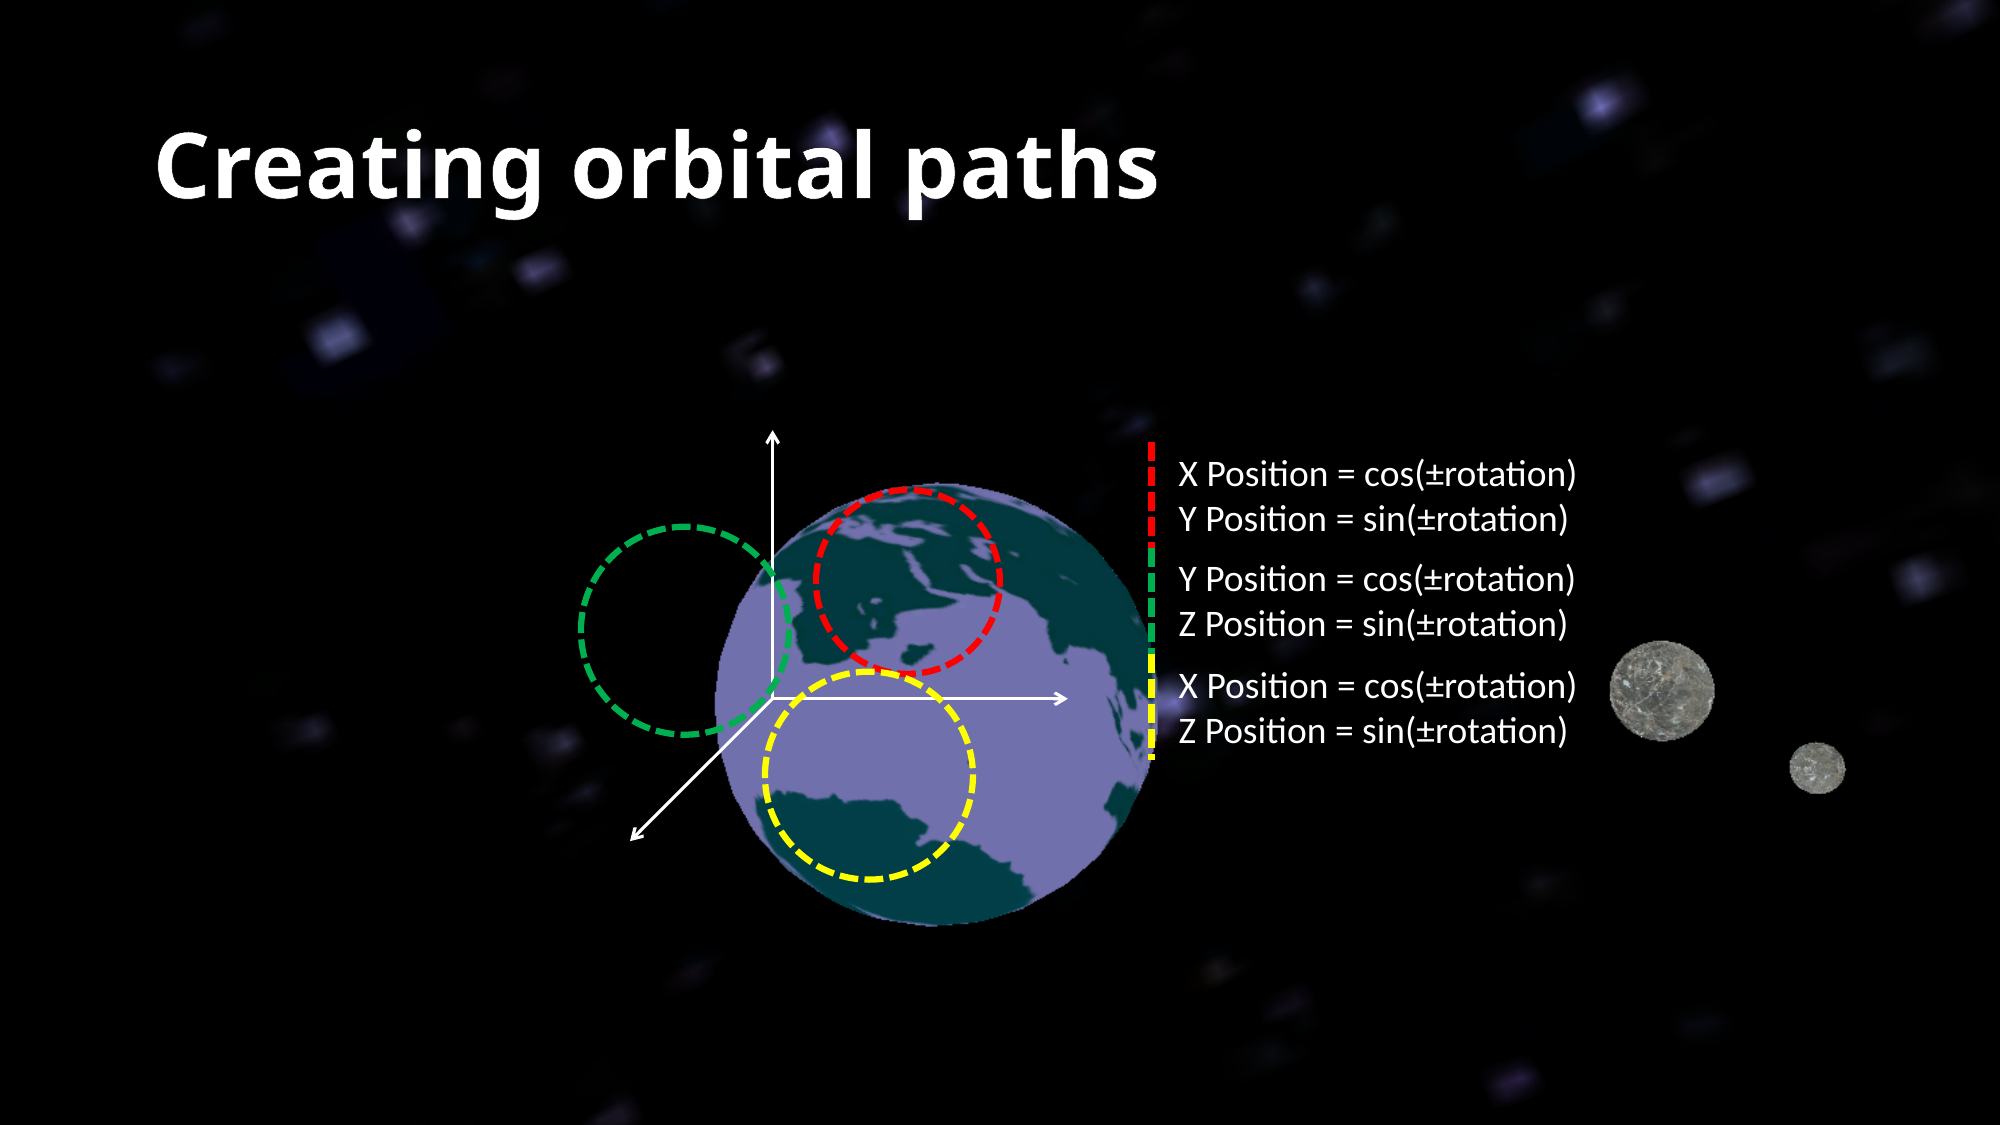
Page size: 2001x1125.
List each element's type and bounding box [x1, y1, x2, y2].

picture [0, 0, 2000, 1125]
text_box [629, 698, 773, 842]
